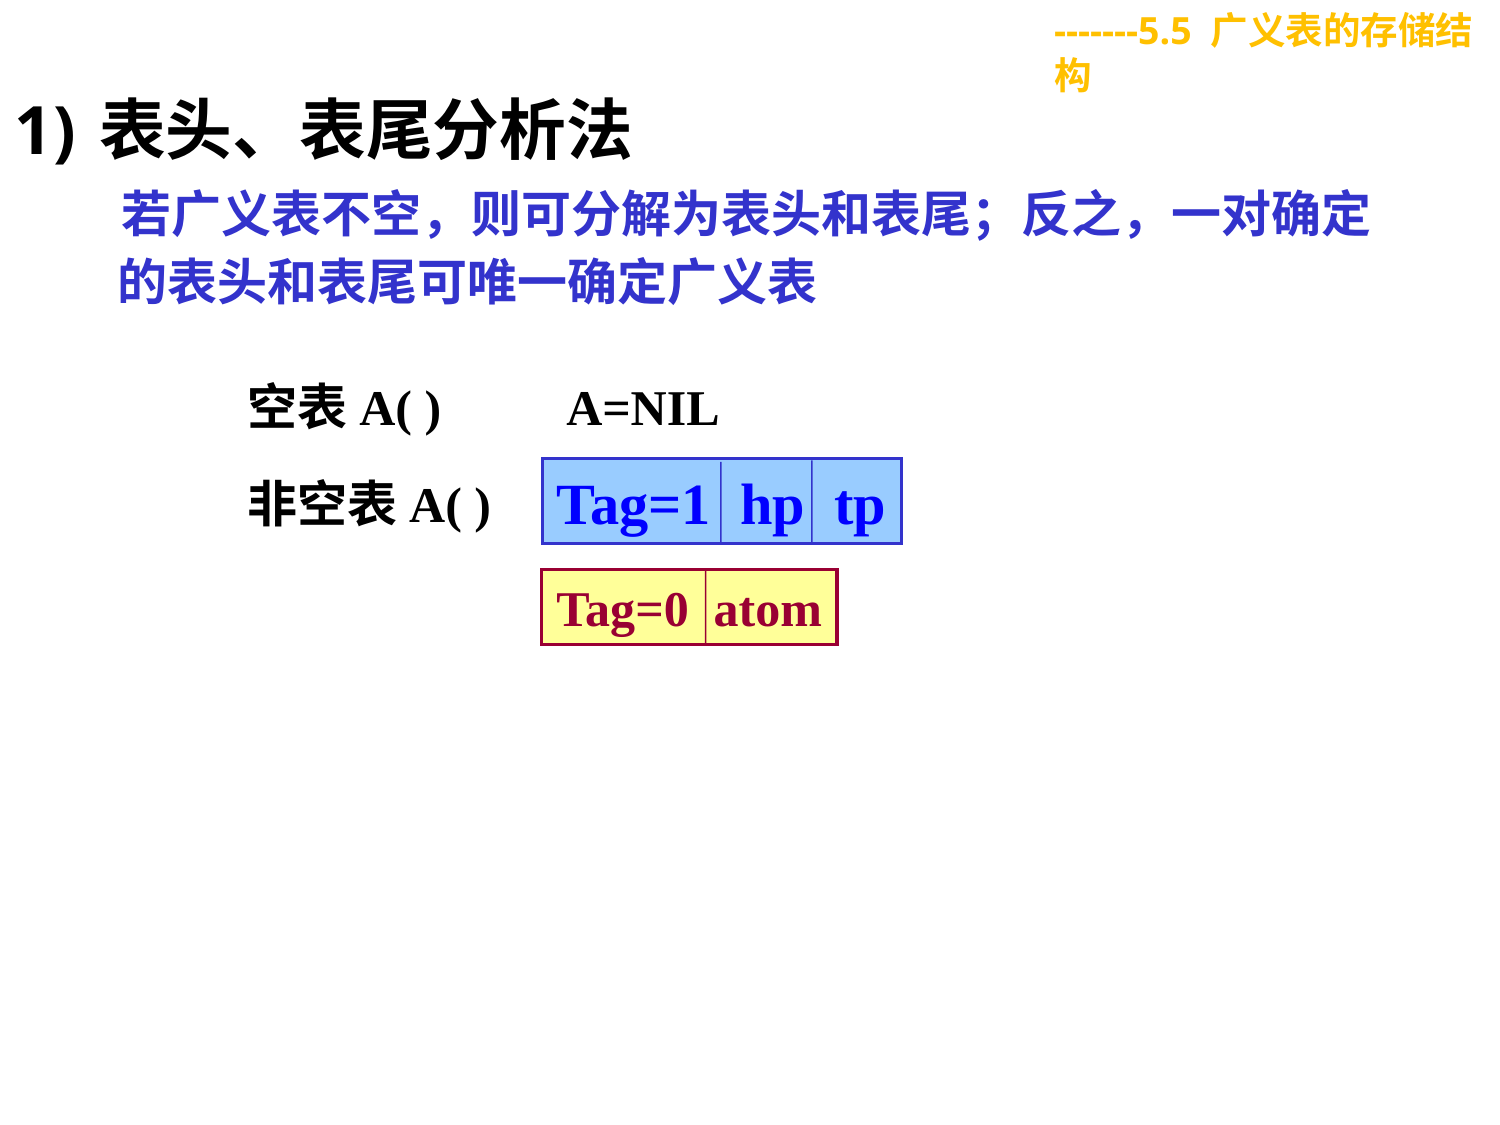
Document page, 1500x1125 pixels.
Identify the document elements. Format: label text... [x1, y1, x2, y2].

text_box 空表A( ) A=NIL [232, 367, 833, 443]
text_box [539, 569, 839, 646]
text_box Tag=1 hp tp [542, 458, 902, 544]
text_box 表头、表尾分析法 若广义表不空，则可分解为表头和表尾；反之，一对确定的表头和表尾可唯一确定广义表 [0, 72, 1396, 318]
text_box -------5.5 广义表的存储结构 [1039, 0, 1500, 105]
text_box 非空表A( ) [232, 465, 539, 540]
